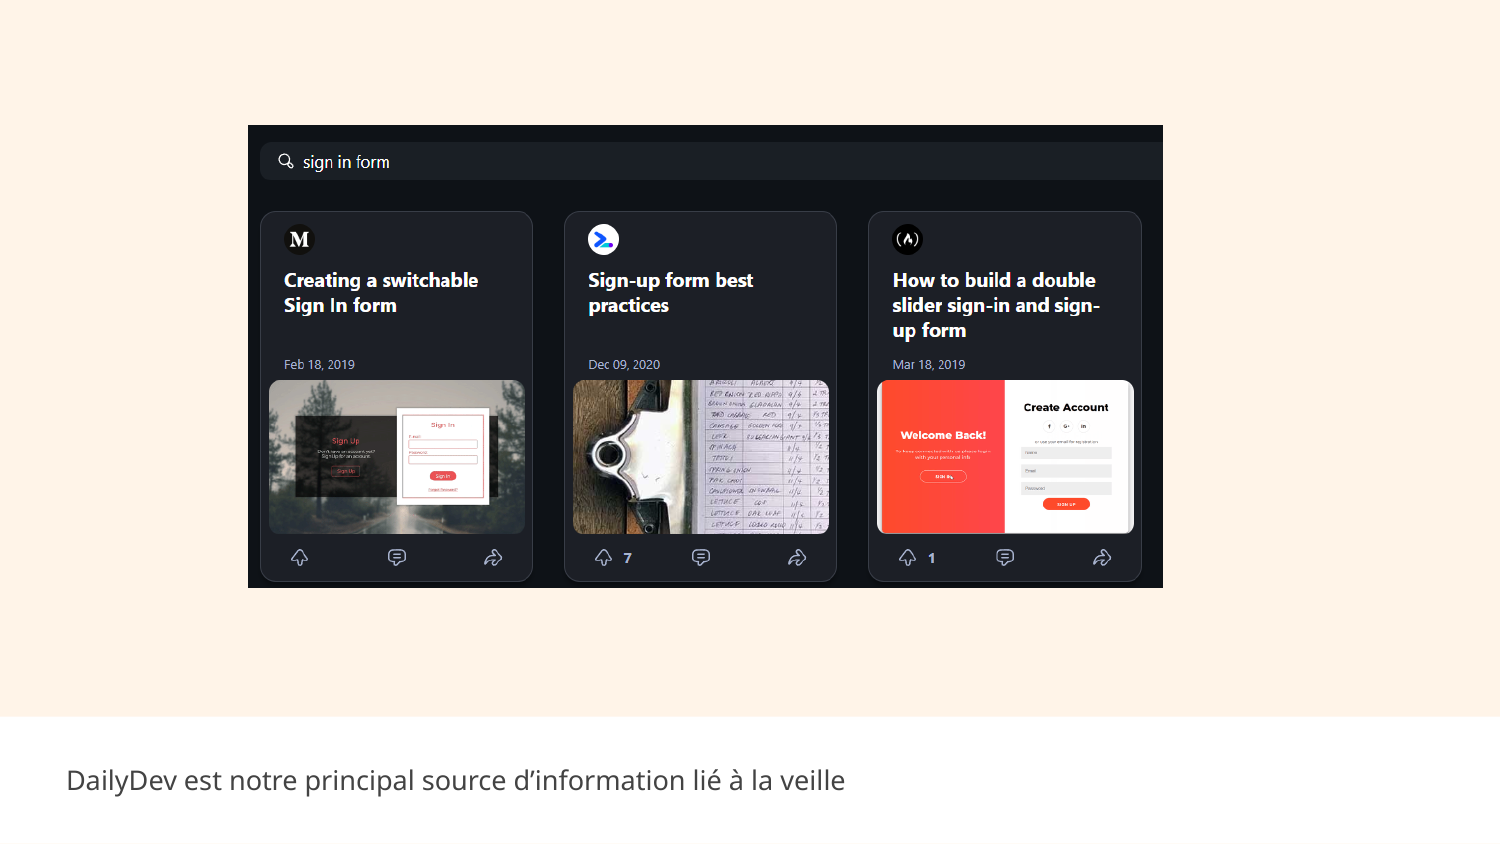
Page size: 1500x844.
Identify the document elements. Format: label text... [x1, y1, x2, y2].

list DailyDev est notre principal source d’information lié à la veille [51, 741, 1361, 818]
picture [248, 124, 1163, 588]
